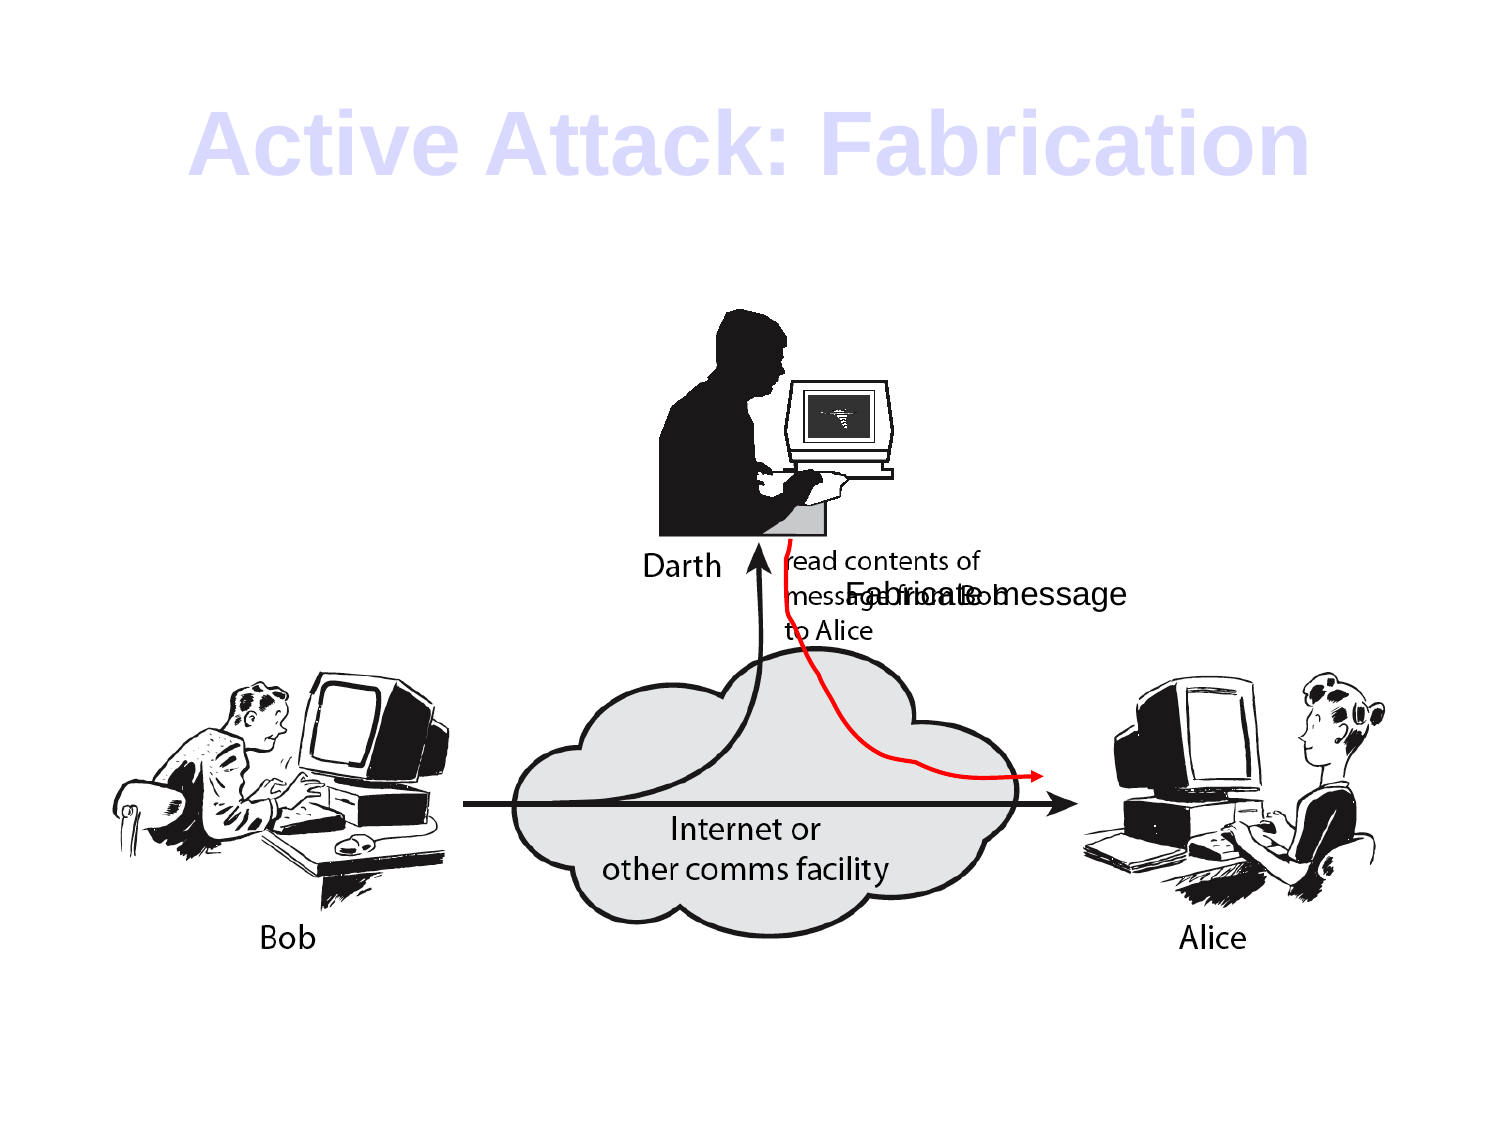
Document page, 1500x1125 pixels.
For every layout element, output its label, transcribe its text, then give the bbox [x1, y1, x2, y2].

text_box Active Attack: Fabrication [74, 45, 1425, 233]
picture [76, 290, 1419, 1000]
